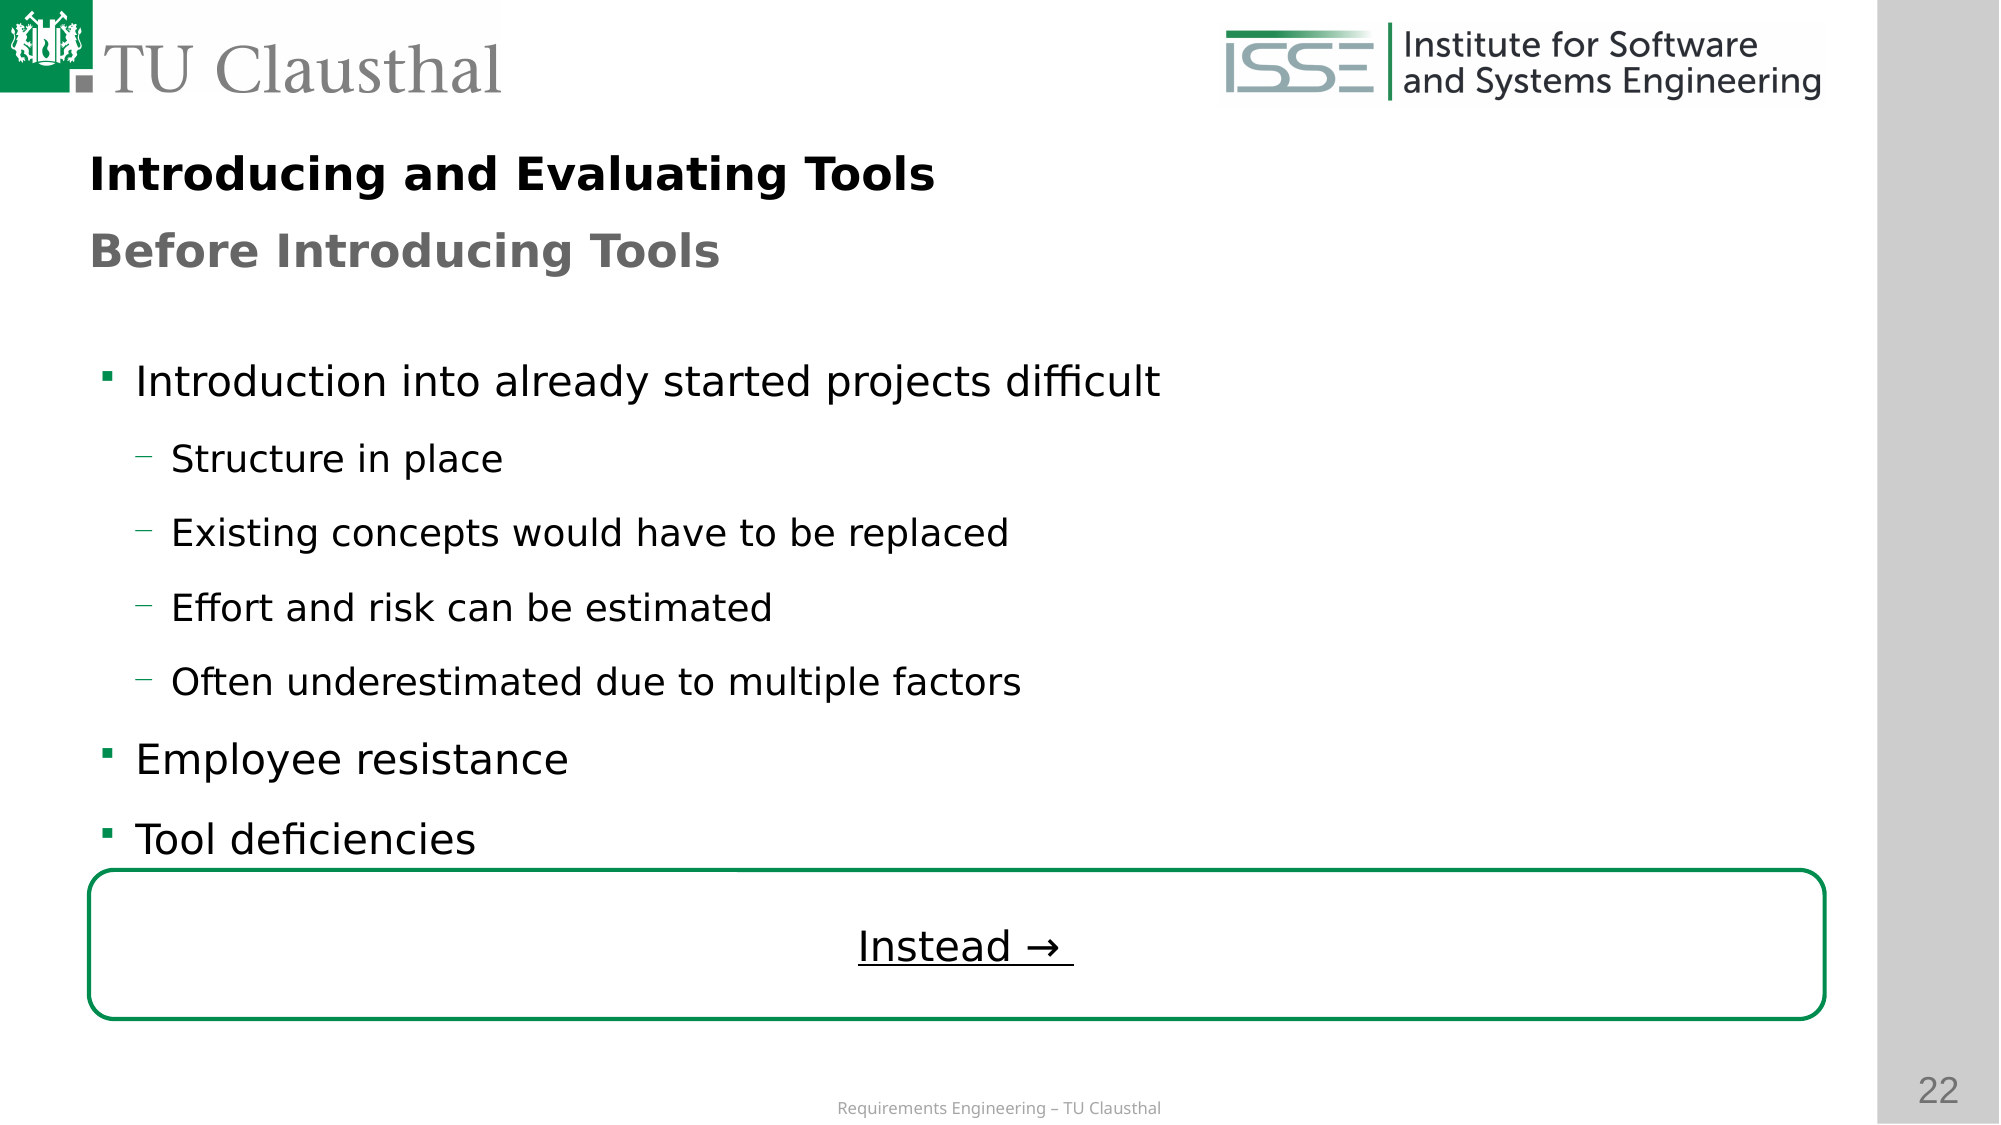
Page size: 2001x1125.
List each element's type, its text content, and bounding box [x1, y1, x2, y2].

text_box Instead → [86, 867, 1827, 1022]
picture [0, 0, 501, 93]
text_box Before Introducing Tools [88, 207, 1788, 290]
text_box Introducing and Evaluating Tools [88, 118, 1788, 201]
list Introduction into already started projects difficult Structure in place Existing concepts would have to be replaced Effort and risk can be estimated Often underestimated due to multiple factors Employee resistance Tool deficiencies [99, 290, 1837, 1087]
picture [1218, 22, 1826, 107]
text_box [74, 280, 1424, 995]
